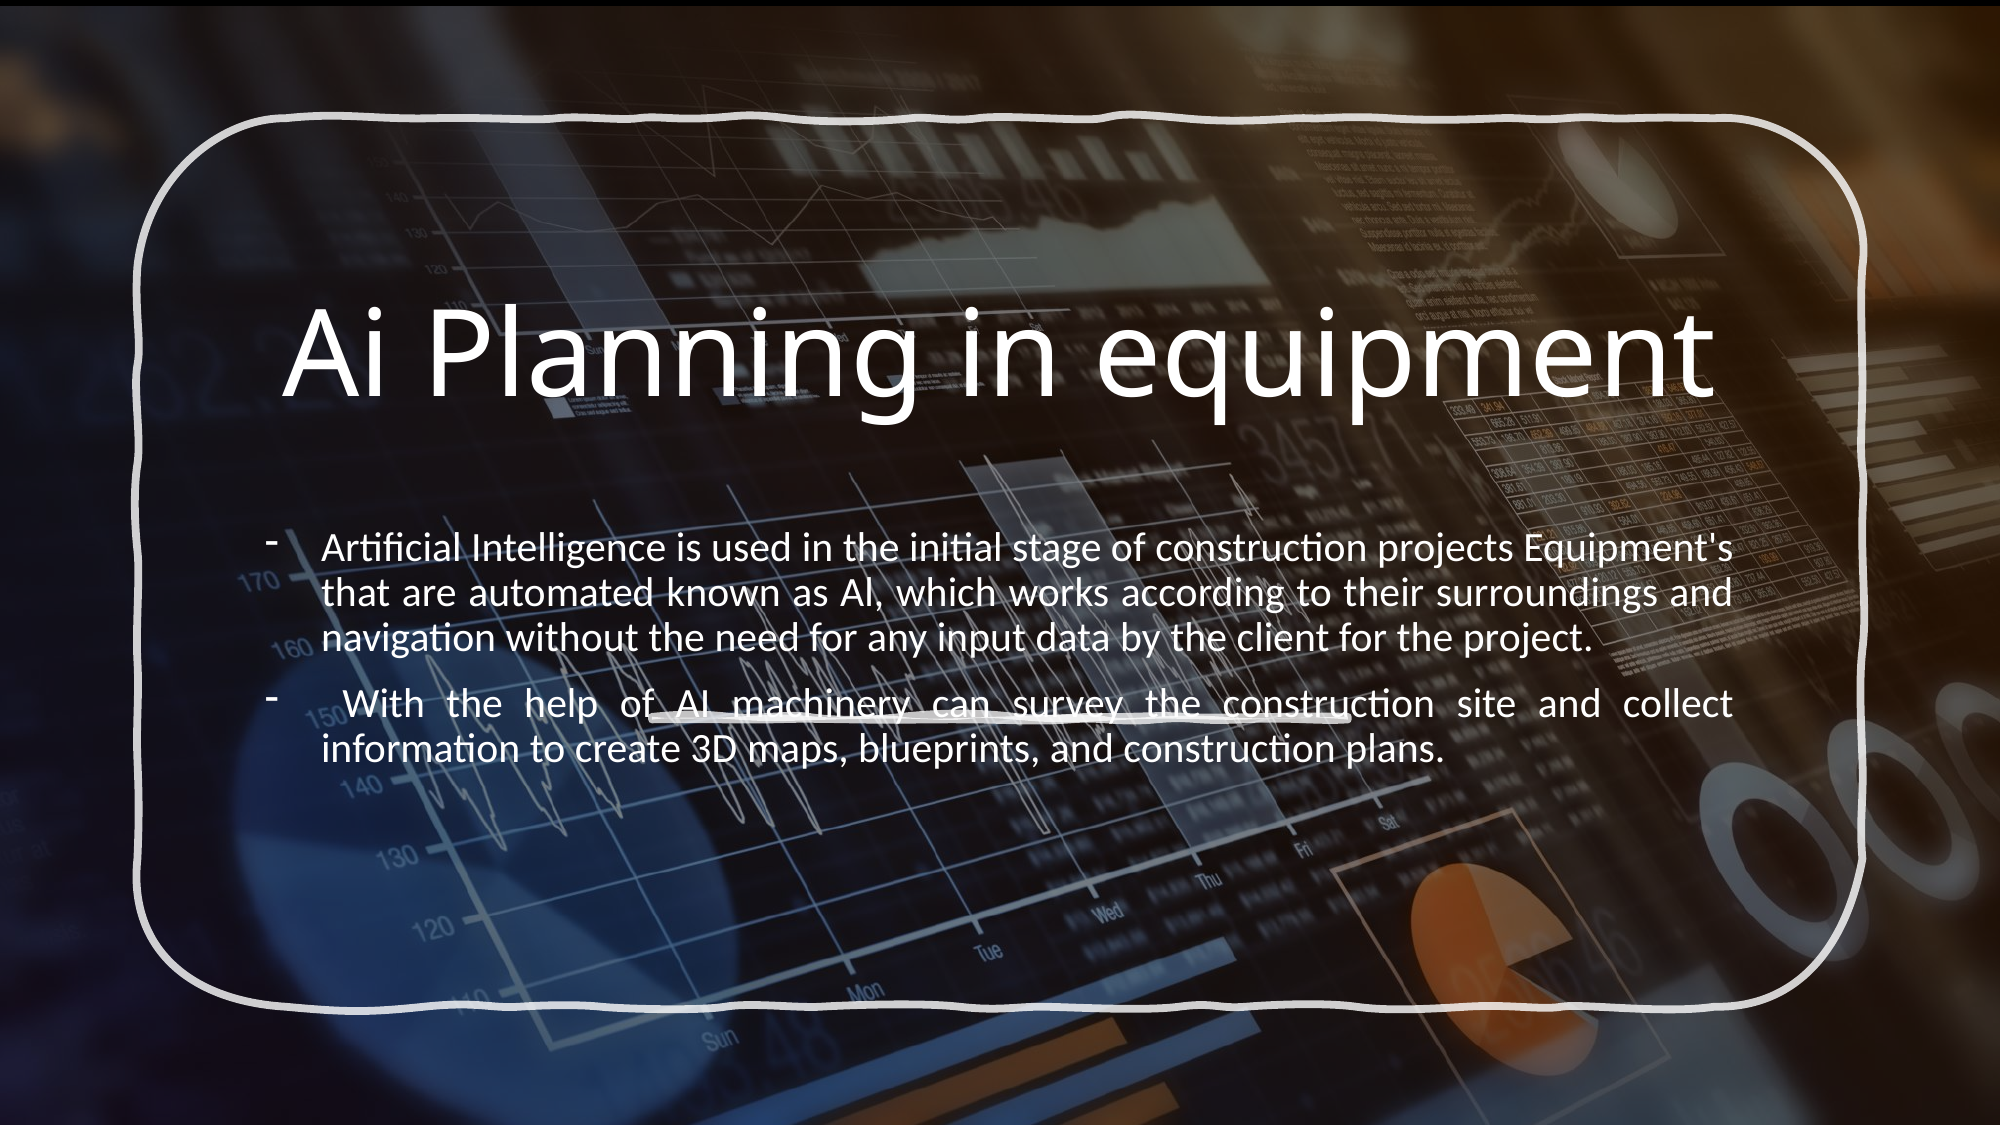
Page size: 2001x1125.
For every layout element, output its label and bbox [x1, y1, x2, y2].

picture [0, 6, 2000, 1125]
text_box [0, 0, 2000, 6]
